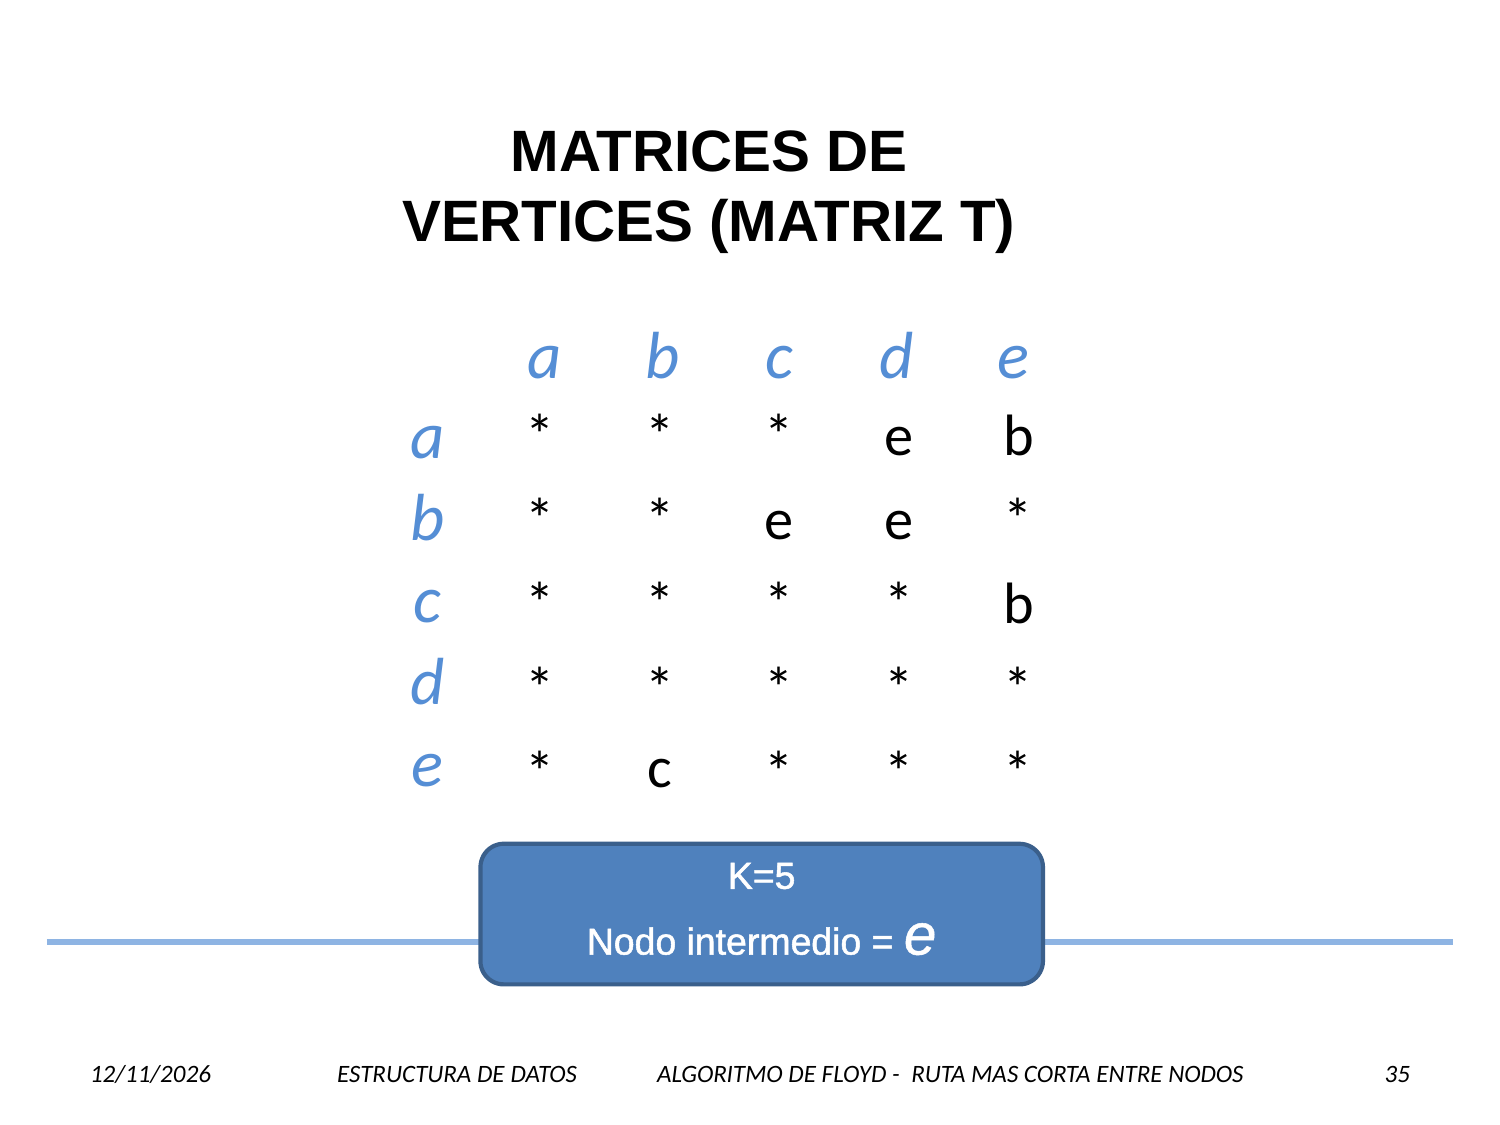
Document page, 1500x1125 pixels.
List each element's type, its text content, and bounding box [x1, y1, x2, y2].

footer ESTRUCTURA DE DATOS ALGORITMO DE FLOYD - RUTA MAS CORTA ENTRE NODOS [269, 1042, 1313, 1103]
text_box c [691, 304, 808, 398]
table_cell * [839, 736, 959, 820]
table_cell c [600, 736, 720, 820]
table_cell * [959, 483, 1078, 567]
text_box MATRICES DE VERTICES (MATRIZ T) [363, 105, 1055, 261]
table_cell * [600, 651, 720, 736]
table_header * [480, 398, 600, 483]
text_box e [925, 304, 1102, 400]
table_cell e [720, 483, 839, 567]
table_cell * [720, 567, 839, 651]
table_cell e [839, 483, 959, 567]
table_cell * [839, 651, 959, 736]
table_cell * [839, 567, 959, 651]
table_cell * [600, 483, 720, 567]
text_box c [339, 548, 480, 630]
table_header * [720, 398, 839, 483]
table_cell * [480, 567, 600, 651]
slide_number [75, 1042, 247, 1103]
table_cell * [480, 651, 600, 736]
text_box b [339, 466, 480, 548]
table_header b [959, 398, 1078, 483]
text_box [478, 844, 1046, 987]
table_cell * [480, 483, 600, 567]
text_box a [457, 304, 574, 398]
slide_number 35 [1324, 1042, 1425, 1103]
text_box d [808, 304, 925, 398]
table_cell * [959, 651, 1078, 736]
table_cell * [480, 736, 600, 820]
table_cell * [959, 736, 1078, 820]
table_header * [600, 398, 720, 483]
text_box b [574, 304, 691, 398]
table_cell * [600, 567, 720, 651]
table_cell * [720, 651, 839, 736]
text_box a [339, 384, 516, 466]
text_box K=5 Nodo intermedio = e [492, 843, 1032, 974]
table_cell * [720, 736, 839, 820]
table_header e [839, 398, 959, 483]
text_box d [339, 630, 480, 712]
table_cell b [959, 567, 1078, 651]
text_box e [339, 712, 480, 808]
